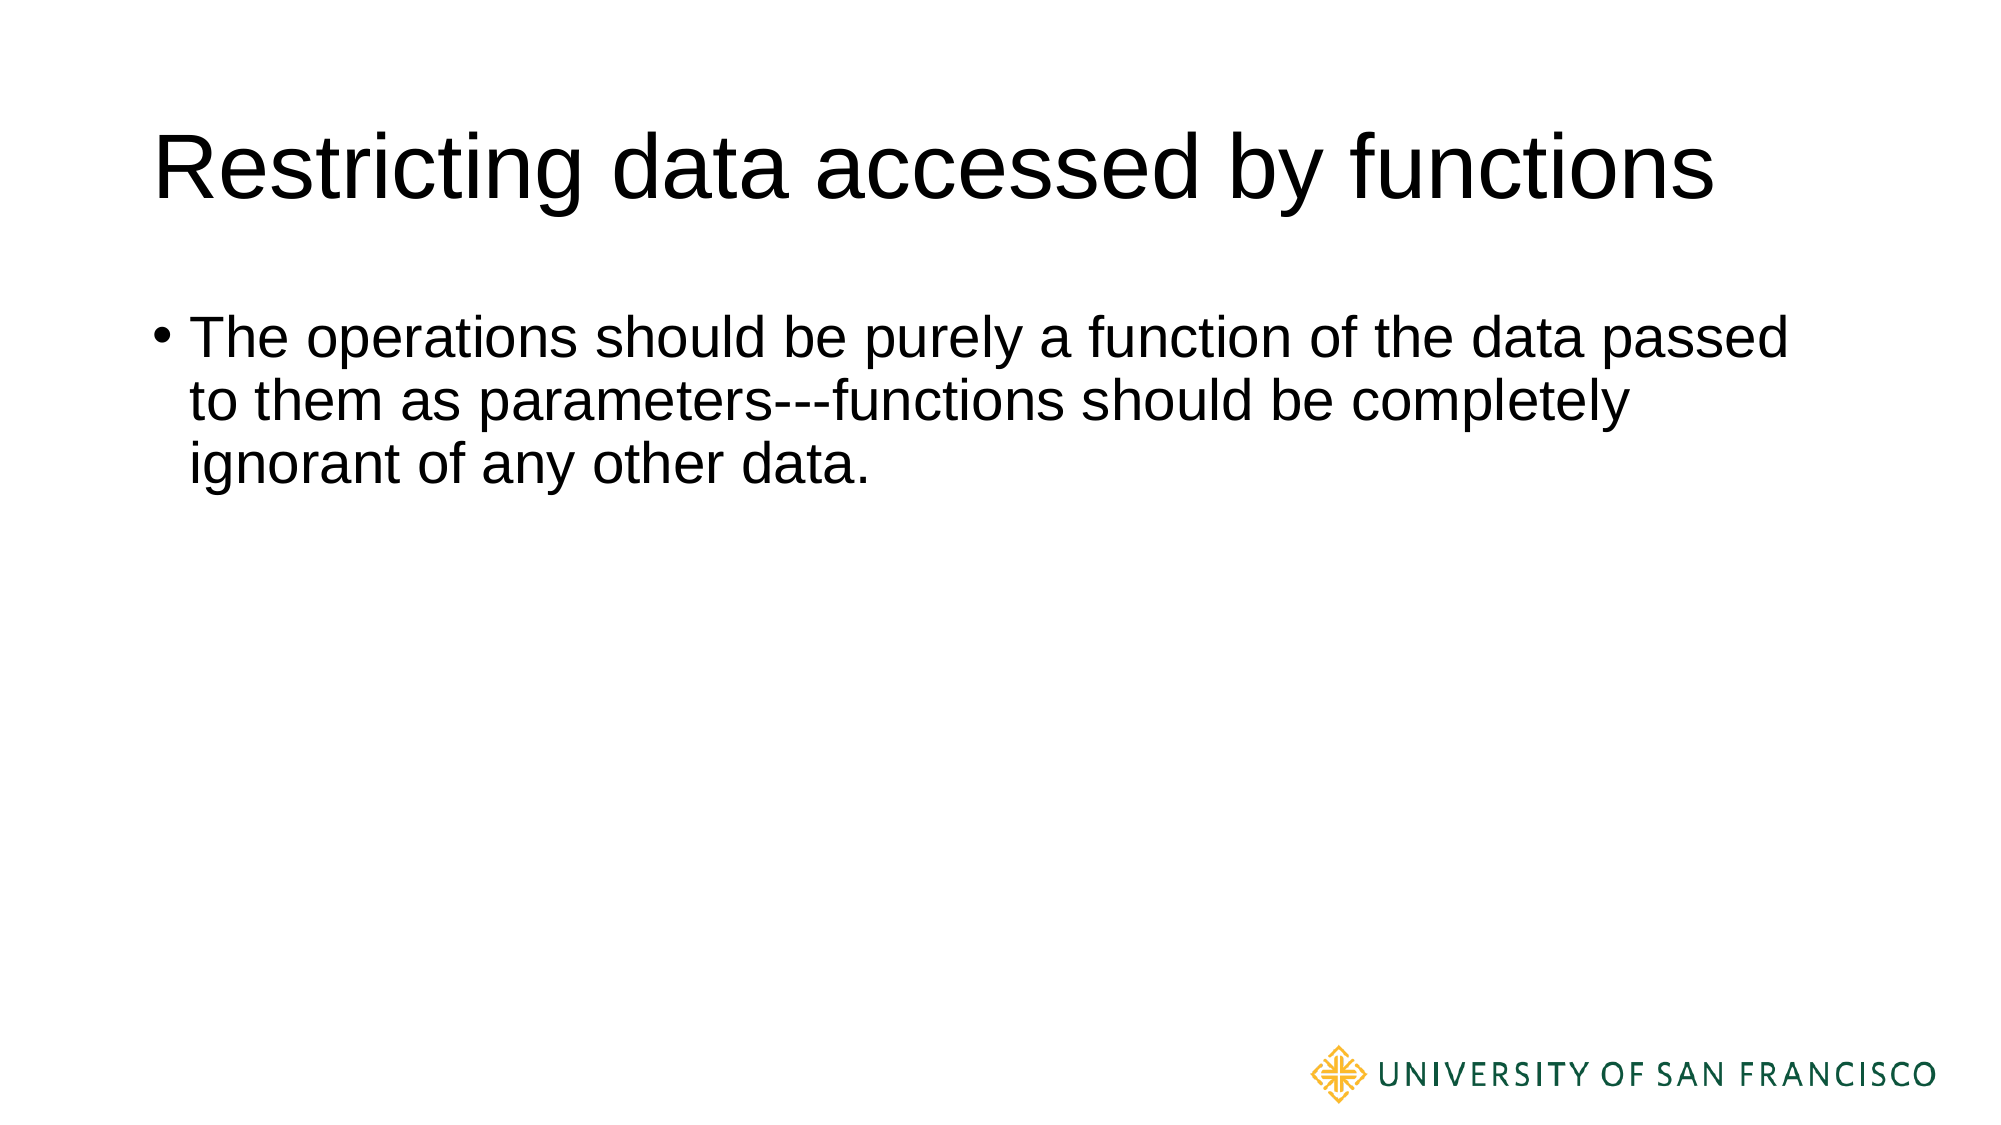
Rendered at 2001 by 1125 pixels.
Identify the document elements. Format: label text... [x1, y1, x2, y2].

title Restricting data accessed by functions [137, 59, 1863, 278]
list The operations should be purely a function of the data passed to them as parameters---functions should be completely ignorant of any other data. [137, 299, 1863, 1014]
